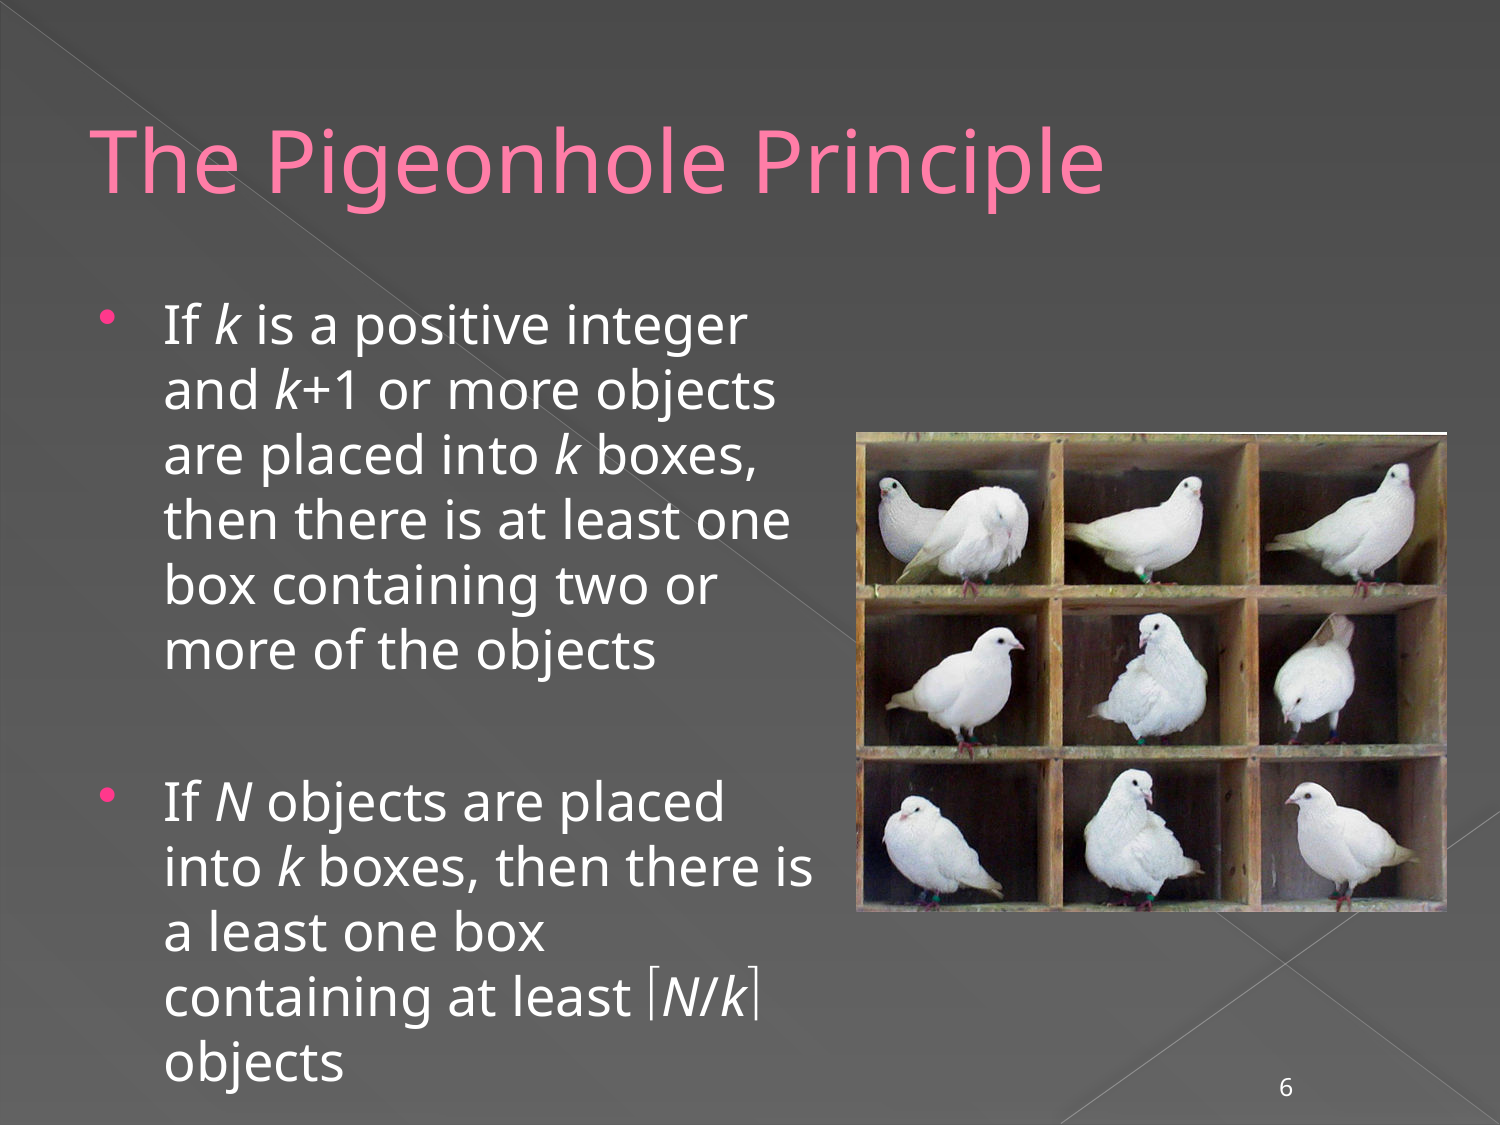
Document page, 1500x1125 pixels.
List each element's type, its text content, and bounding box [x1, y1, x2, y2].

slide_number 6 [1245, 1063, 1328, 1113]
picture [856, 432, 1448, 912]
title The Pigeonhole Principle [75, 43, 1425, 274]
list If k is a positive integer and k+1 or more objects are placed into k boxes, then there is at least one box containing two or more of the objects If N objects are placed into k boxes, then there is a least one box containing at least N/k objects [75, 282, 833, 1125]
